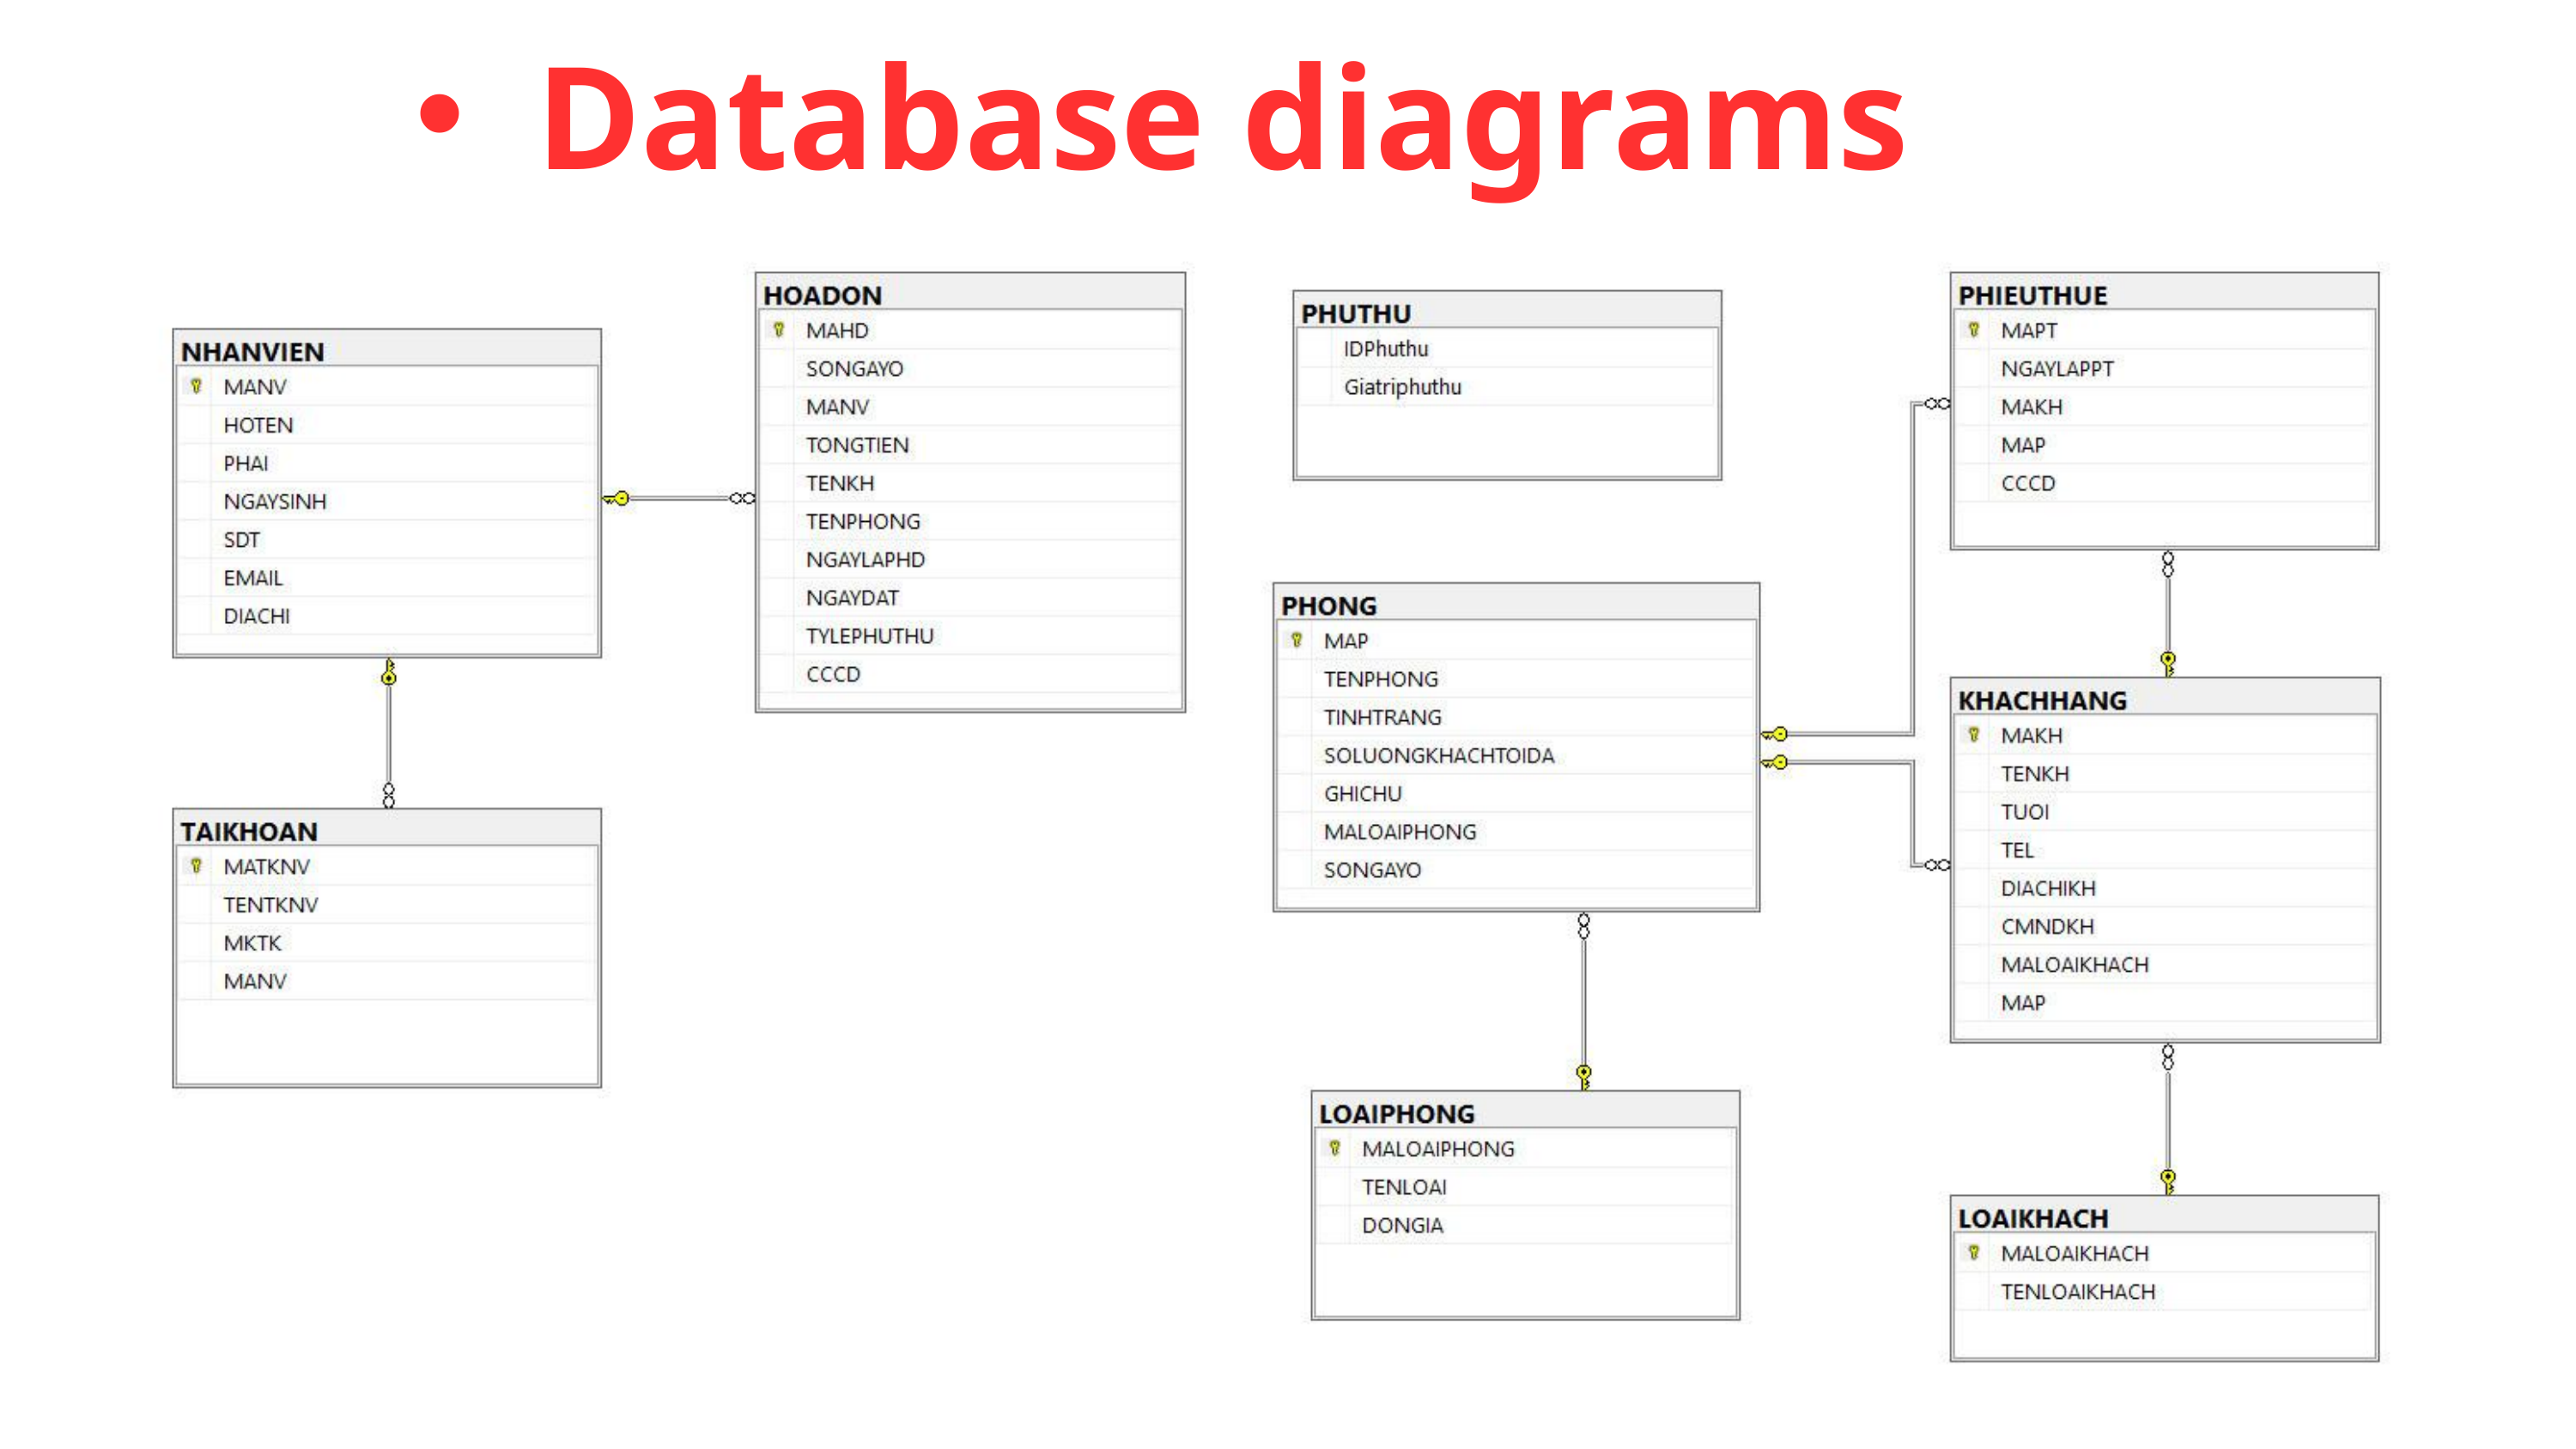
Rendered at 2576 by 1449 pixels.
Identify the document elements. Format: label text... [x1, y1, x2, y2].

text_box [0, 169, 2576, 1449]
text_box Database diagrams [294, 13, 2093, 198]
